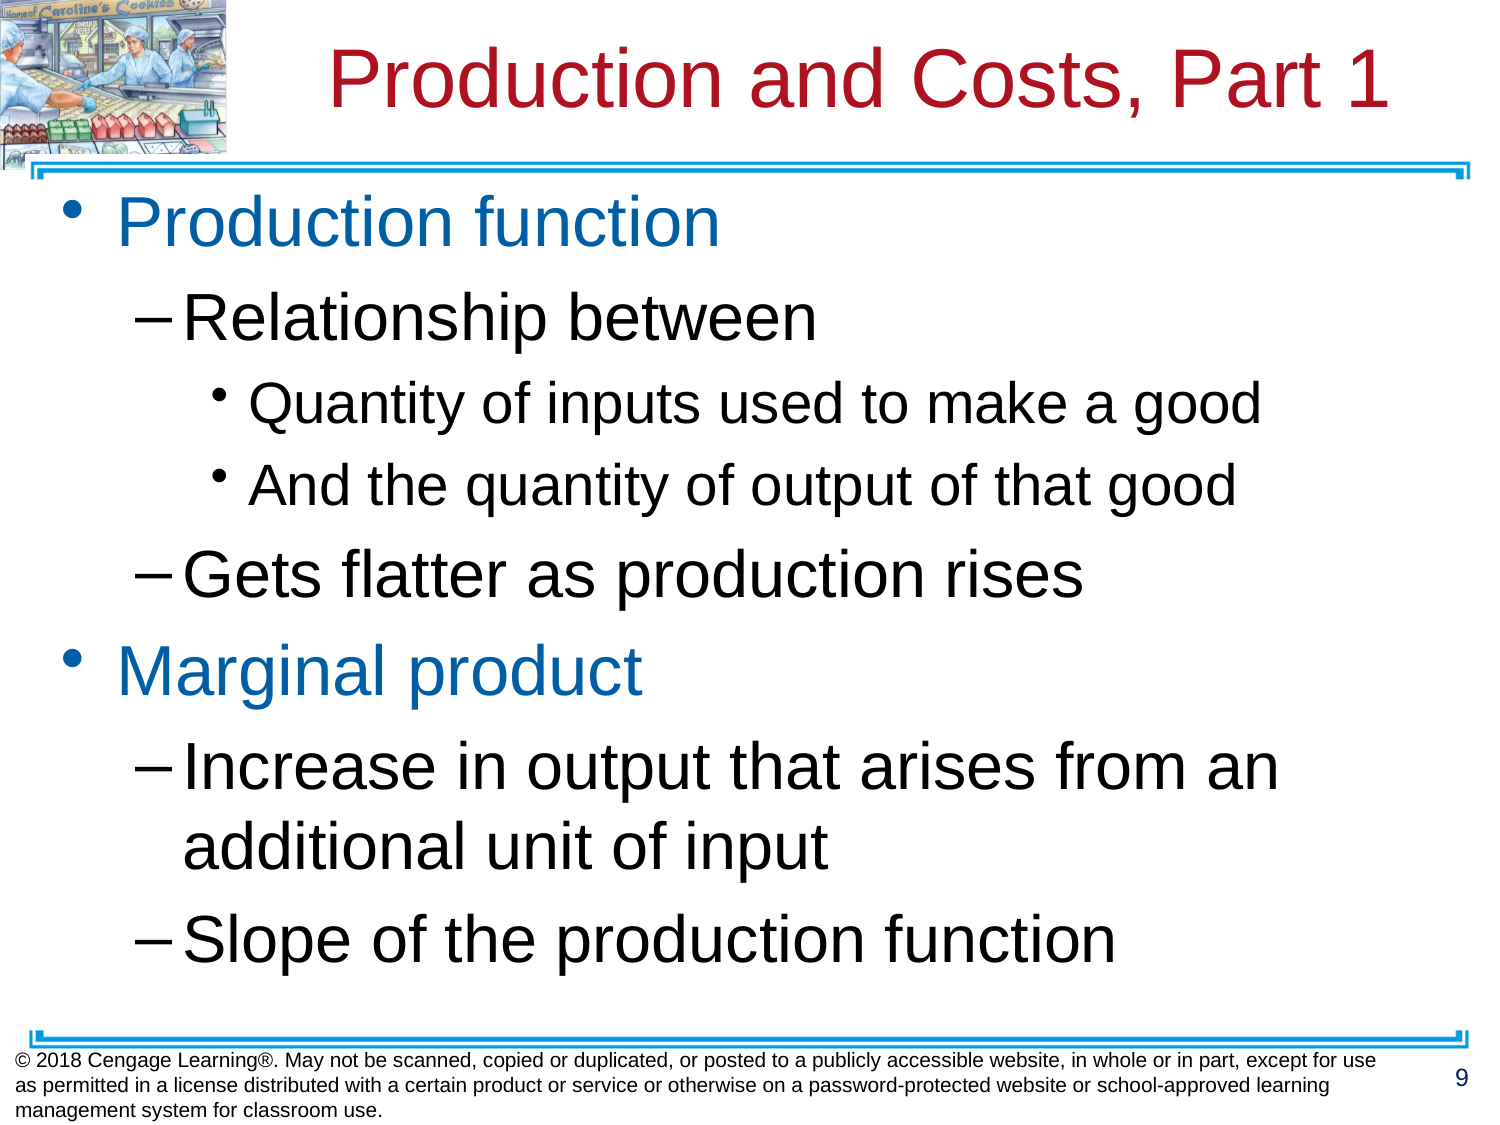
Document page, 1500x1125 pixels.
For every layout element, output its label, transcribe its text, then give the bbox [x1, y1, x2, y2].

title Production and Costs, Part 1 [219, 16, 1500, 158]
footer © 2018 Cengage Learning®. May not be scanned, copied or duplicated, or posted to a publicly accessible website, in whole or in part, except for use as permitted in a license distributed with a certain product or service or otherwise on a password-protected website or school-approved learning management system for classroom use. [0, 1043, 1412, 1125]
picture [25, 1024, 1475, 1057]
slide_number 9 [1423, 1052, 1500, 1102]
list Production function Relationship between Quantity of inputs used to make a good And the quantity of output of that good Gets flatter as production rises Marginal product Increase in output that arises from an additional unit of input Slope of the production function [45, 168, 1455, 1013]
picture [0, 0, 1475, 186]
